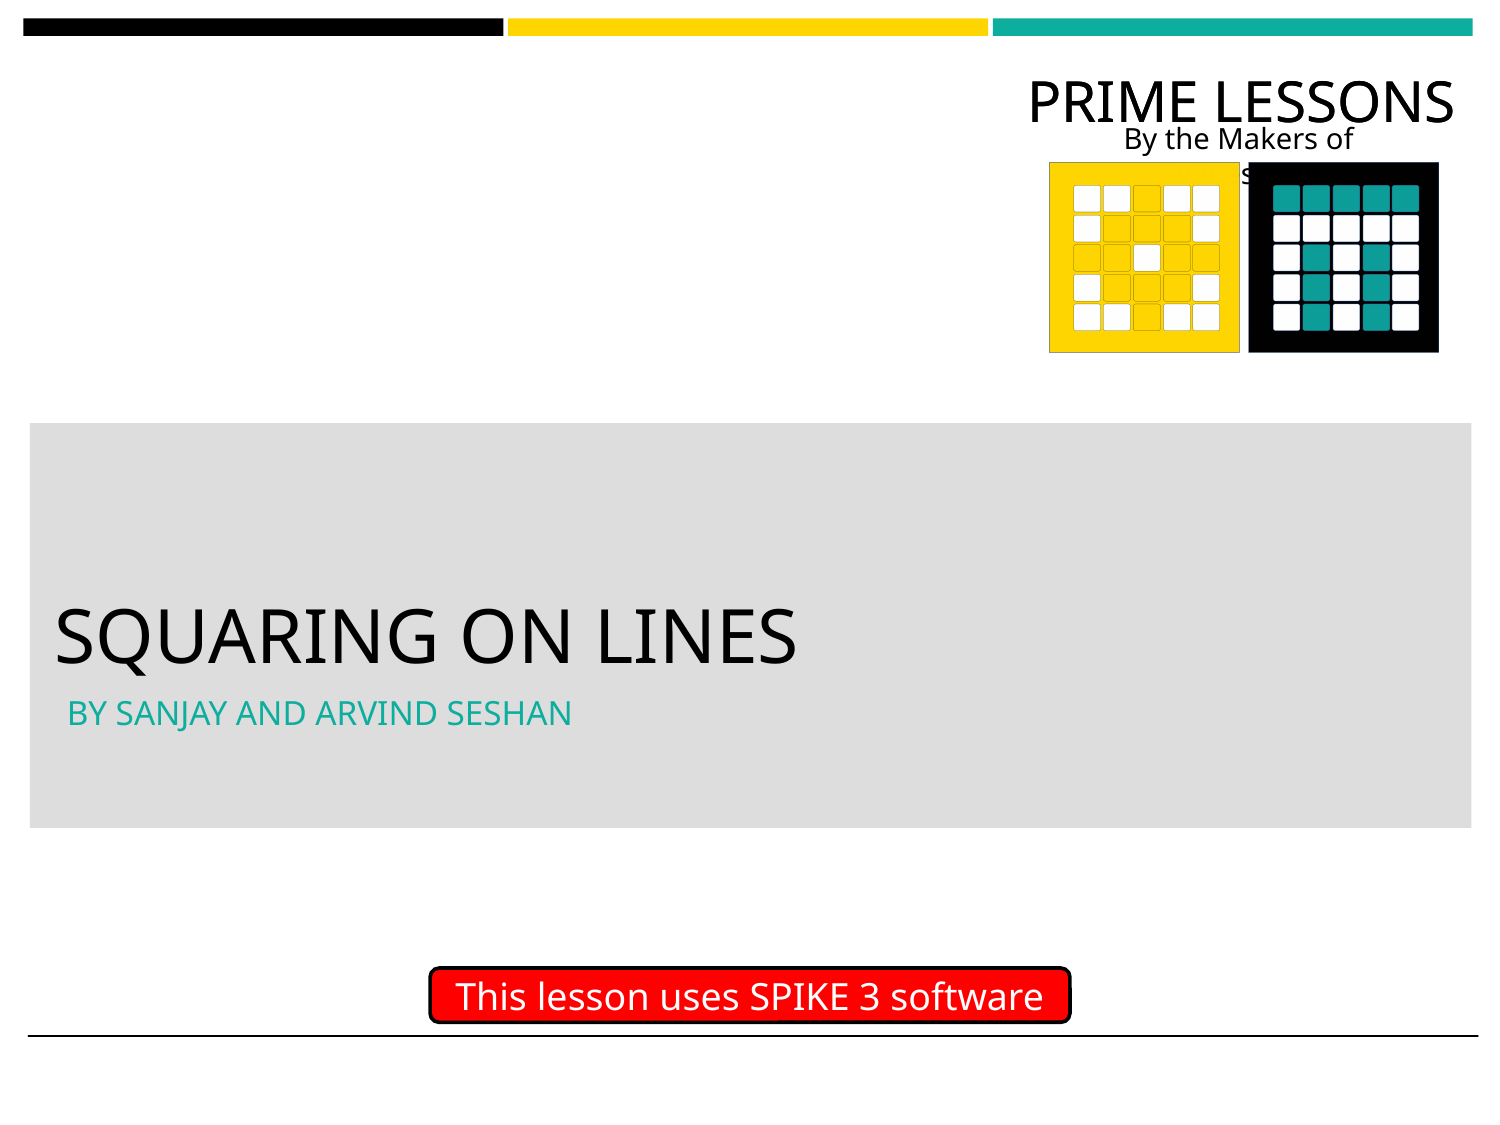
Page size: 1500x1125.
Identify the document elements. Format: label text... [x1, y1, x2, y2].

title SQUARING ON LINES [39, 439, 994, 686]
subtitle BY SANJAY AND ARVIND SESHAN [51, 685, 994, 782]
picture [1248, 162, 1439, 353]
text_box This lesson uses SPIKE 3 software [430, 968, 1070, 1023]
picture [1049, 162, 1240, 353]
